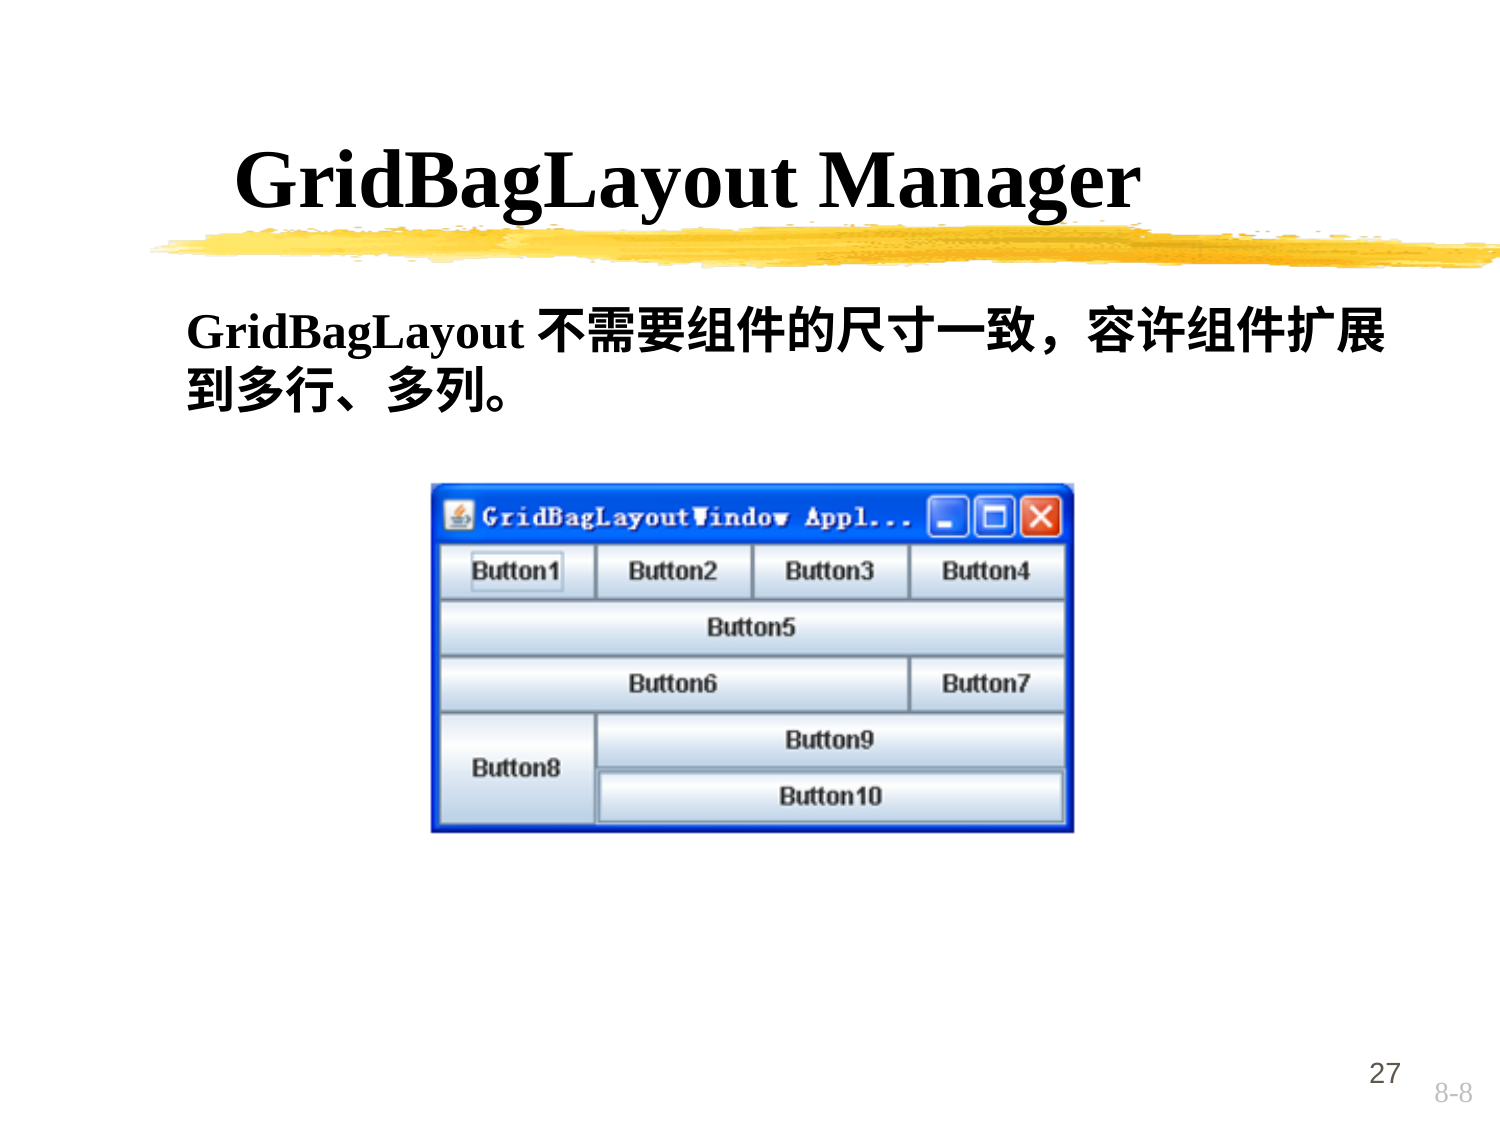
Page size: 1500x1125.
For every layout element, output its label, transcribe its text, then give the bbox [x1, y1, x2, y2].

text_box 8-8 [1251, 1066, 1489, 1117]
slide_number 27 [1104, 1021, 1417, 1097]
picture [150, 215, 1500, 279]
text_box GridBagLayout不需要组件的尺寸一致，容许组件扩展到多行、多列。 [171, 290, 1447, 426]
picture [419, 467, 1081, 844]
text_box GridBagLayout Manager [218, 116, 1412, 232]
